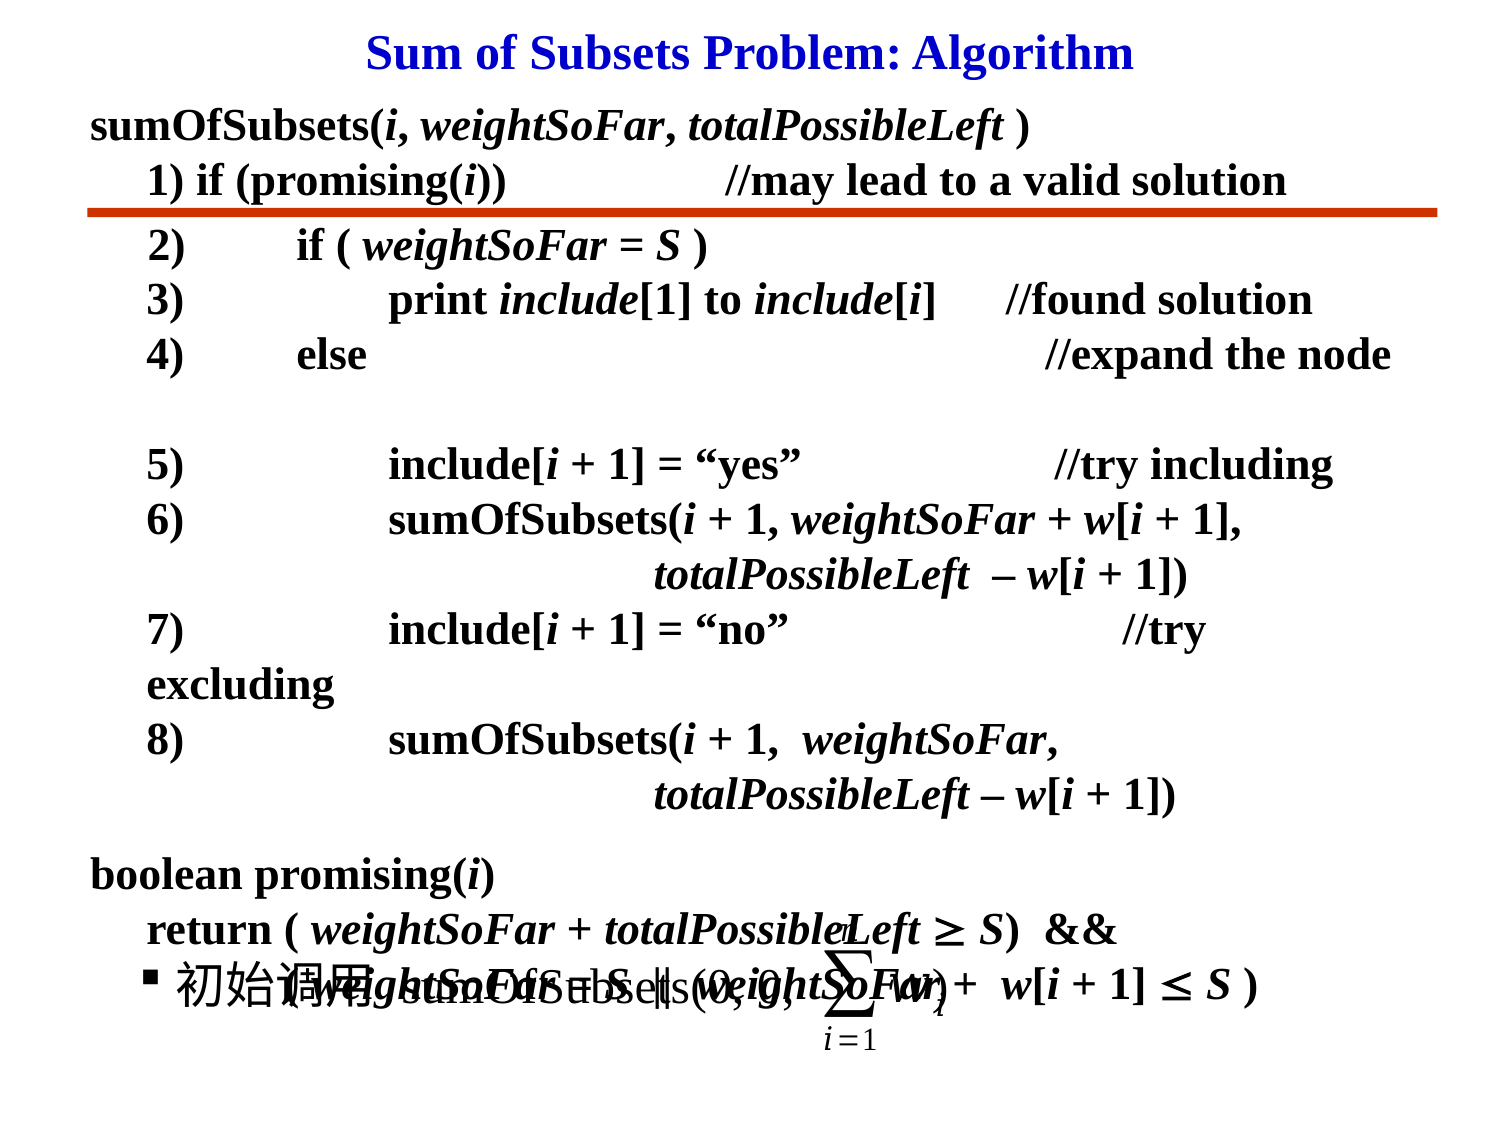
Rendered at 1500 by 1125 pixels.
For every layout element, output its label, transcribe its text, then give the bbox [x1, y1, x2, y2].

text_box 初始调用 sumOfSubsets(0, 0, ) [125, 946, 1075, 1022]
title Sum of Subsets Problem: Algorithm [112, 12, 1388, 88]
list sumOfSubsets(i, weightSoFar, totalPossibleLeft ) 1) if (promising(i)) //may lead to a valid solution 2) if ( weightSoFar = S ) 3) print include[1] to include[i] //found solution 4) else //expand the node 5) include[i + 1] = “yes” //try including 6) sumOfSubsets(i + 1, weightSoFar + w[i + 1], totalPossibleLeft – w[i + 1]) 7) include[i + 1] = “no” //try excluding 8) sumOfSubsets(i + 1, weightSoFar, totalPossibleLeft – w[i + 1]) boolean promising(i) return ( weightSoFar + totalPossibleLeft  S) && ( weightSoFar = S || weightSoFar + w[i + 1]  S ) [75, 87, 1413, 1088]
